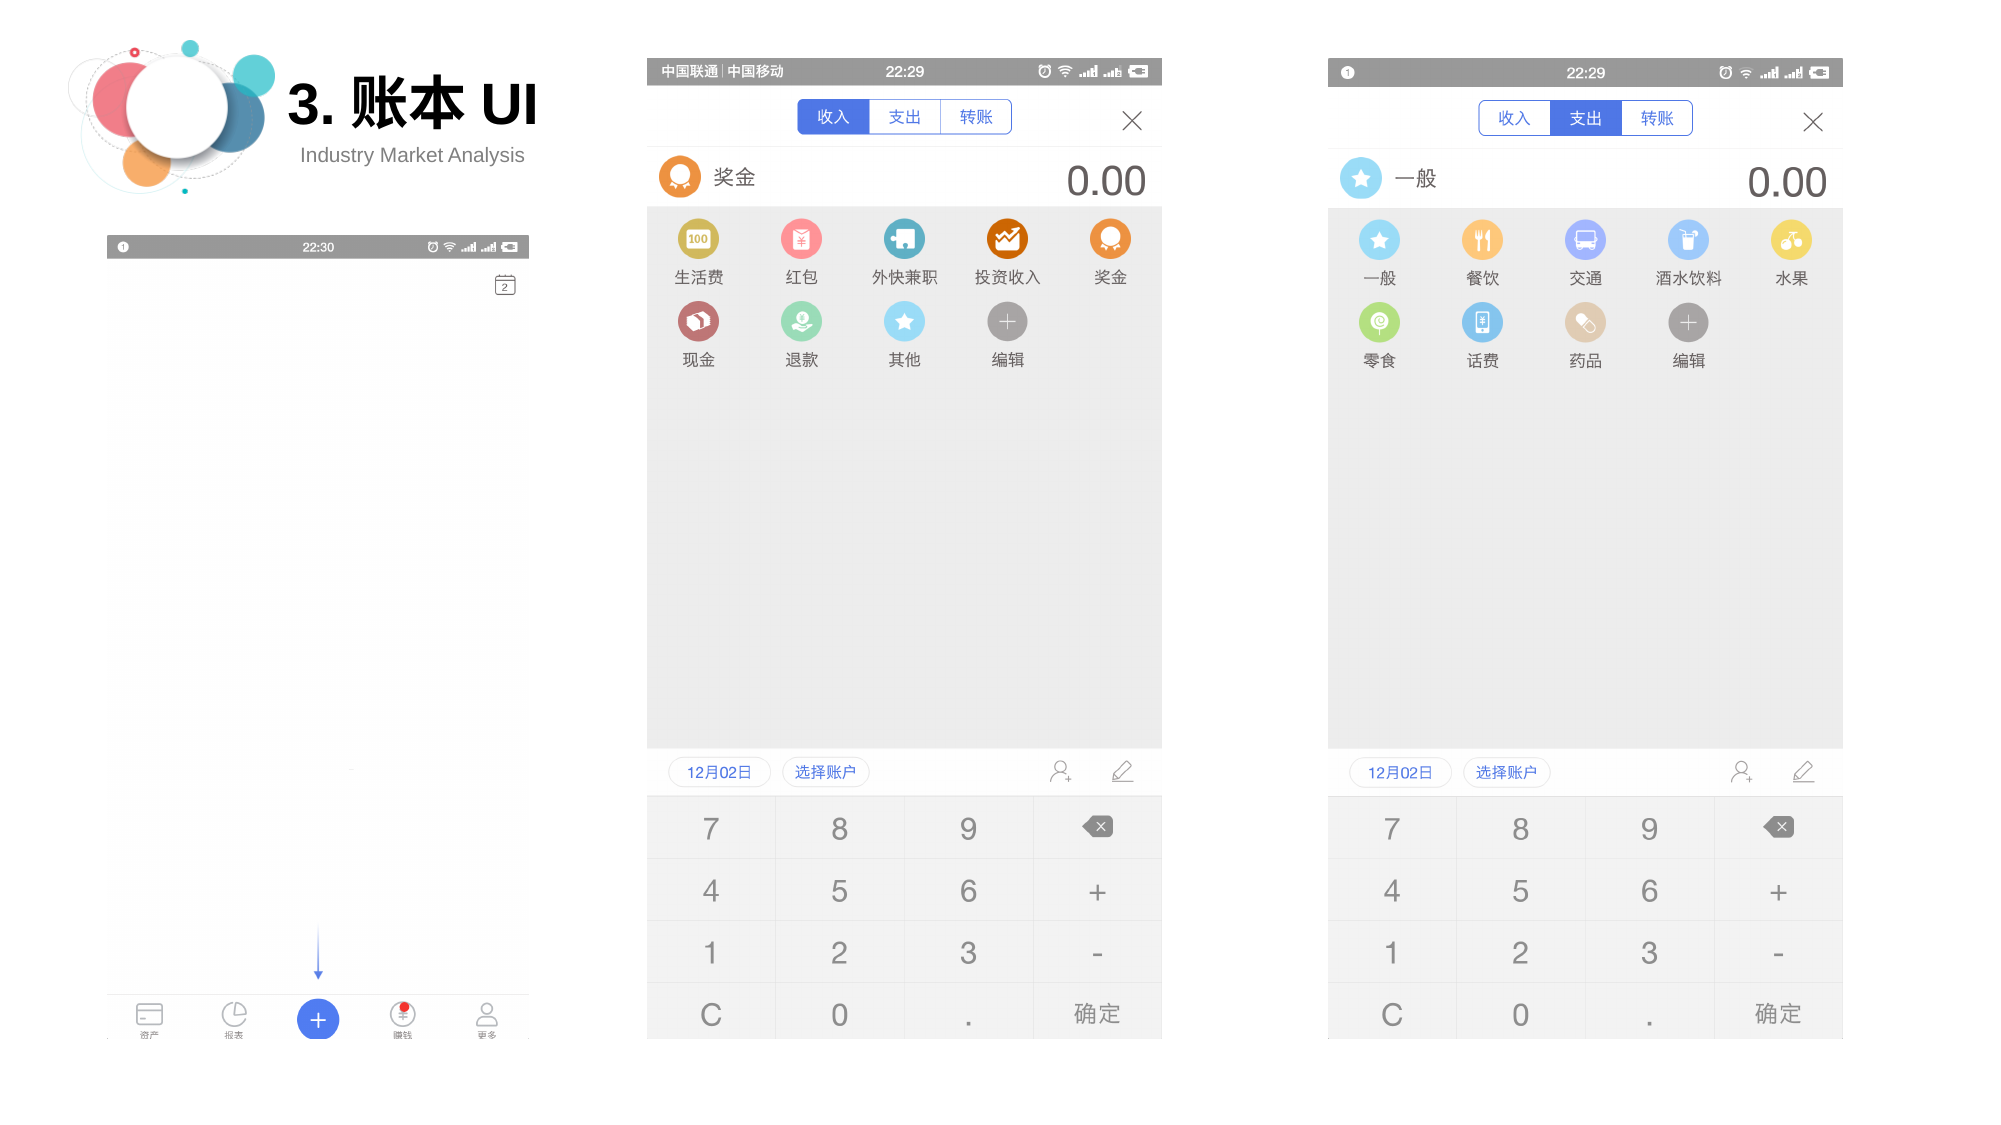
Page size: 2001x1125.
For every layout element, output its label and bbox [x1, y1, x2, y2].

text_box [292, 57, 646, 172]
picture [107, 235, 529, 1040]
picture [1328, 57, 1843, 1040]
picture [646, 57, 1163, 1040]
picture [67, 40, 275, 194]
